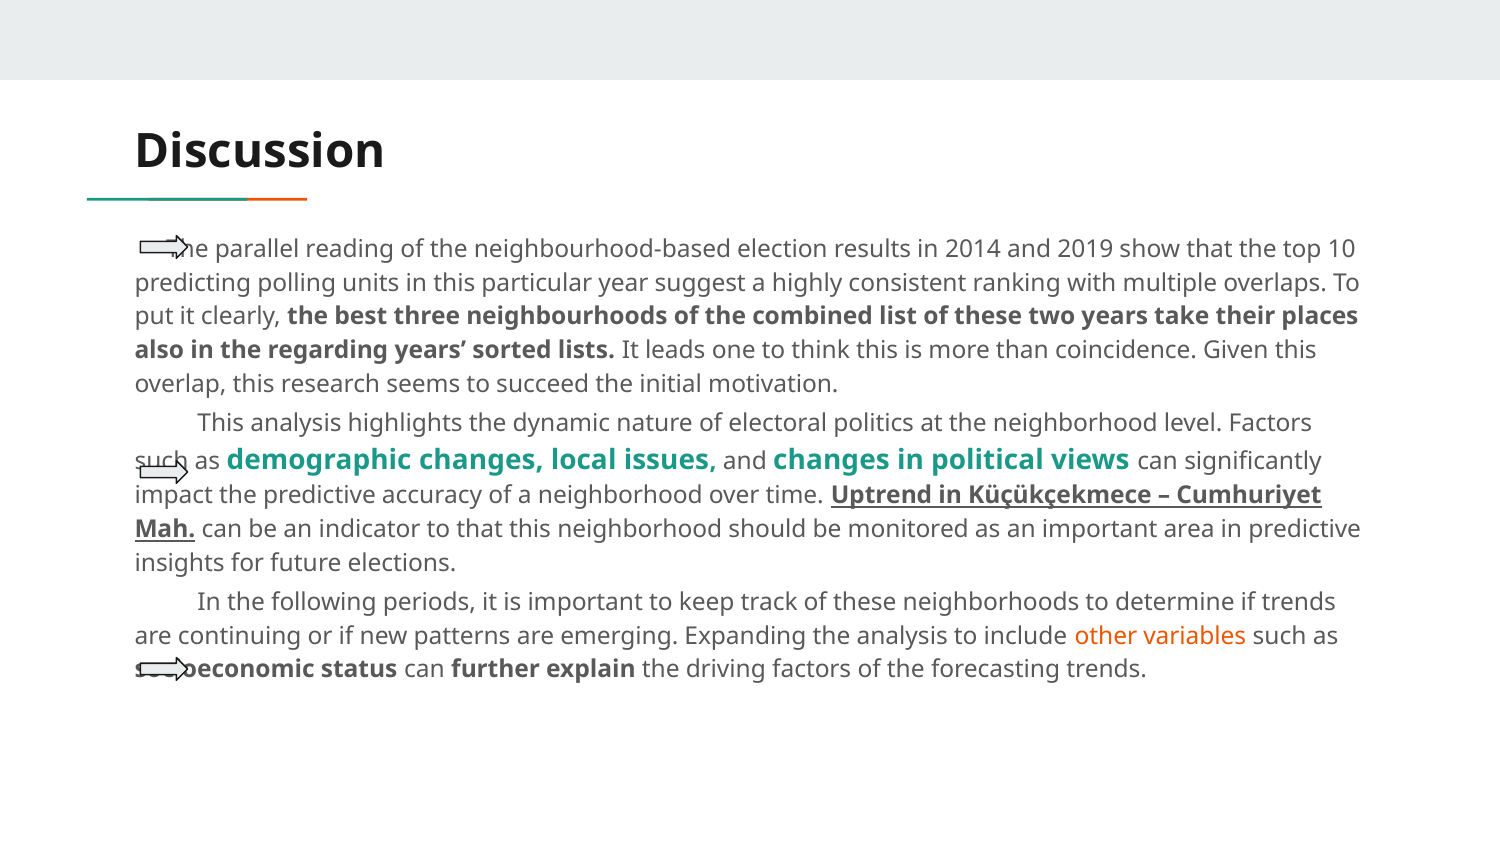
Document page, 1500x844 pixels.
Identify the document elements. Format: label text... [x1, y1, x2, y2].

text_box [140, 235, 188, 259]
list The parallel reading of the neighbourhood-based election results in 2014 and 2019 show that the top 10 predicting polling units in this particular year suggest a highly consistent ranking with multiple overlaps. To put it clearly, the best three neighbourhoods of the combined list of these two years take their places also in the regarding years’ sorted lists. It leads one to think this is more than coincidence. Given this overlap, this research seems to succeed the initial motivation. This analysis highlights the dynamic nature of electoral politics at the neighborhood level. Factors such as demographic changes, local issues, and changes in political views can significantly impact the predictive accuracy of a neighborhood over time. Uptrend in Küçükçekmece – Cumhuriyet Mah. can be an indicator to that this neighborhood should be monitored as an important area in predictive insights for future elections. In the following periods, it is important to keep track of these neighborhoods to determine if trends are continuing or if new patterns are emerging. Expanding the analysis to include other variables such as socioeconomic status can further explain the driving factors of the forecasting trends. [119, 213, 1381, 816]
title Discussion [119, 104, 1381, 193]
text_box [140, 460, 188, 484]
text_box [140, 657, 188, 681]
